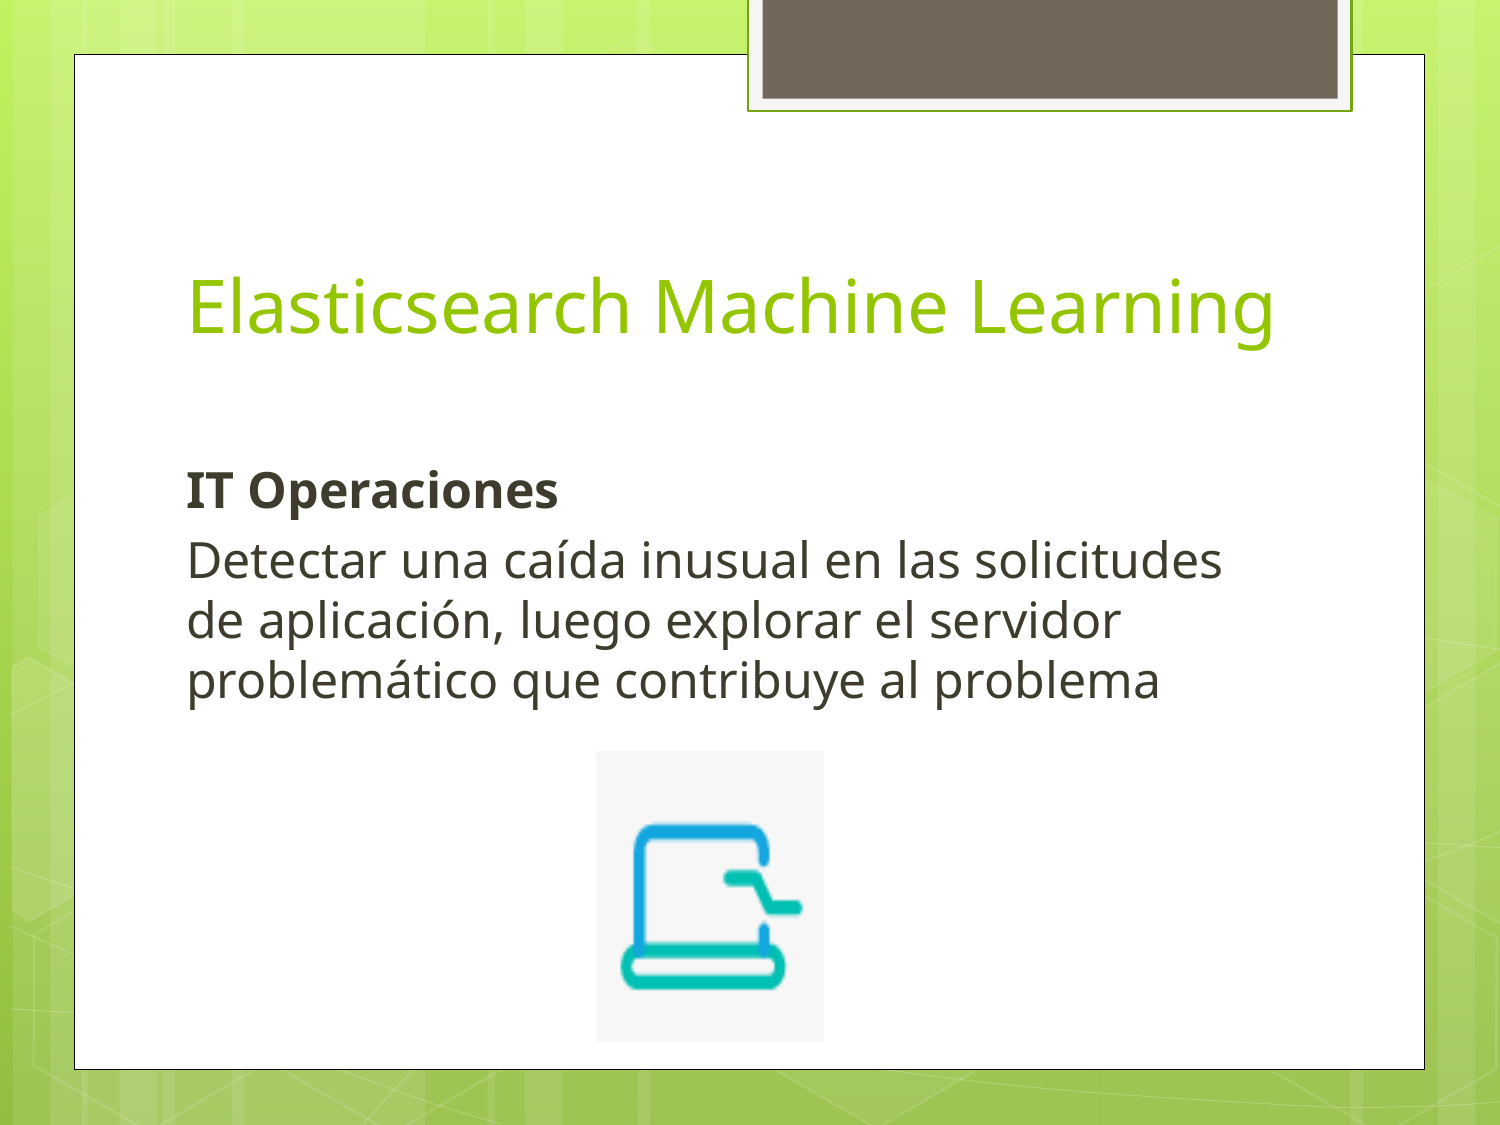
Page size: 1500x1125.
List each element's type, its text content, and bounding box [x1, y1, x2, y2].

title Elasticsearch Machine Learning [171, 168, 1324, 357]
picture [596, 751, 825, 1042]
list IT Operaciones Detectar una caída inusual en las solicitudes de aplicación, luego explorar el servidor problemático que contribuye al problema [171, 381, 1283, 957]
